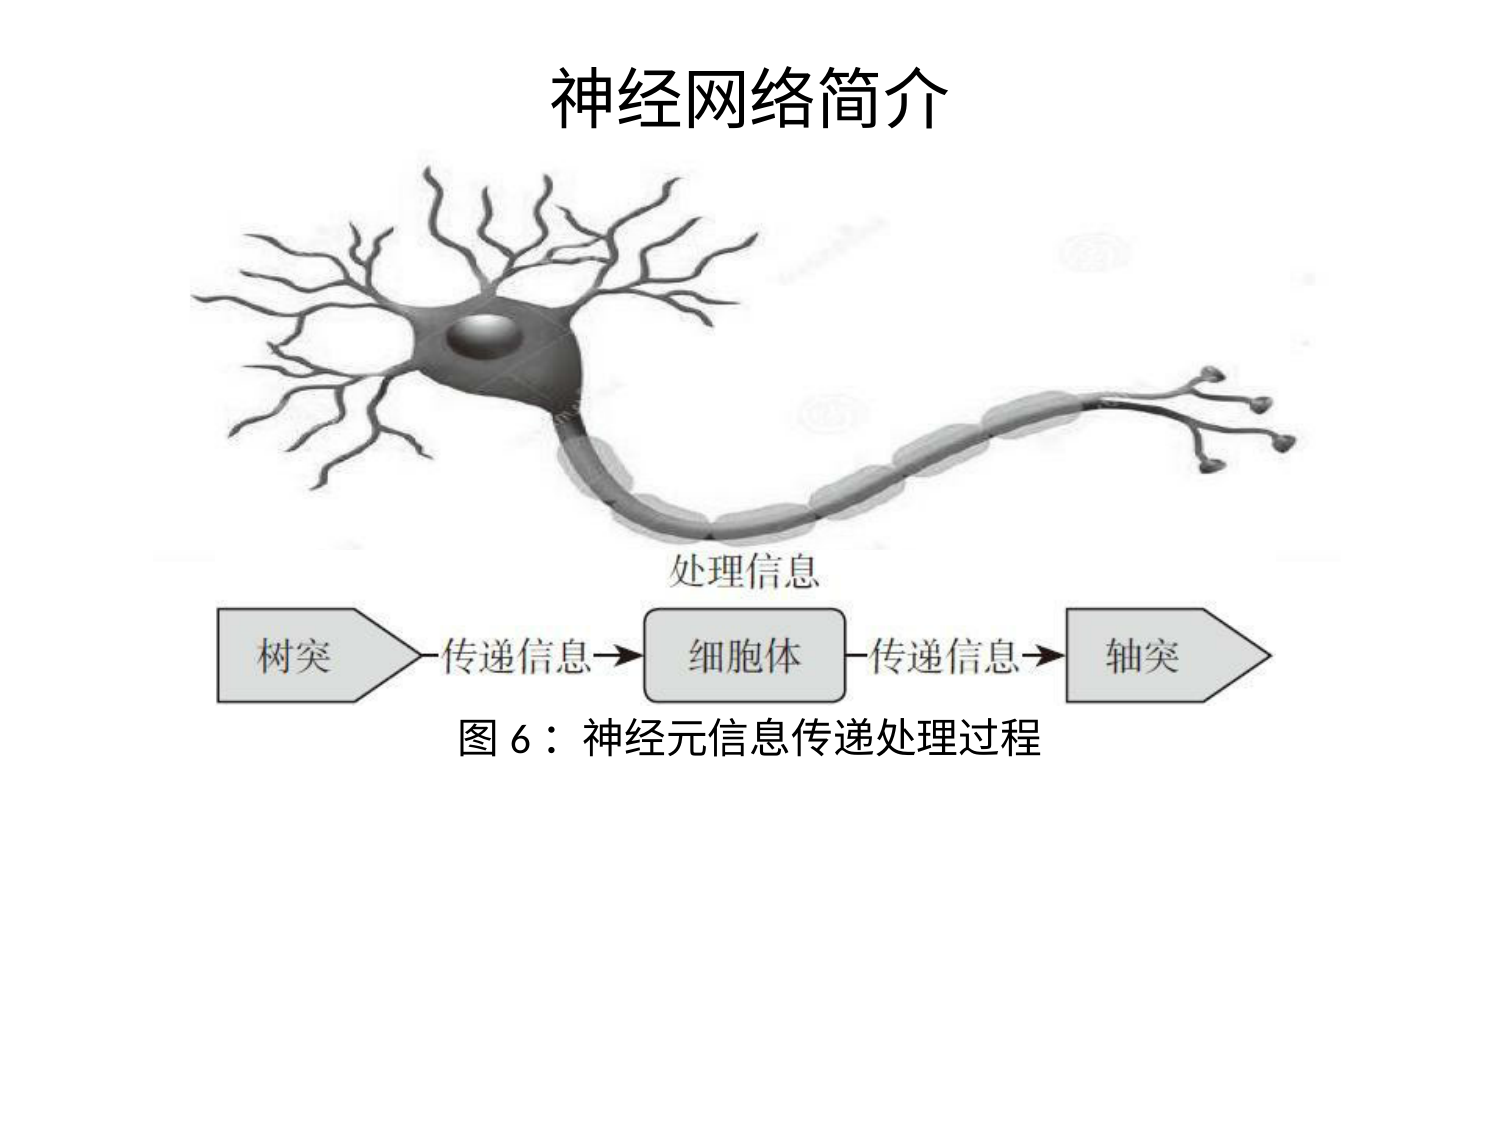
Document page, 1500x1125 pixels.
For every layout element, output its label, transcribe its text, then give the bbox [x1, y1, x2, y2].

title 神经网络简介 [75, 45, 1425, 149]
picture [152, 148, 1348, 706]
list 图6：神经元信息传递处理过程 [75, 149, 1425, 939]
